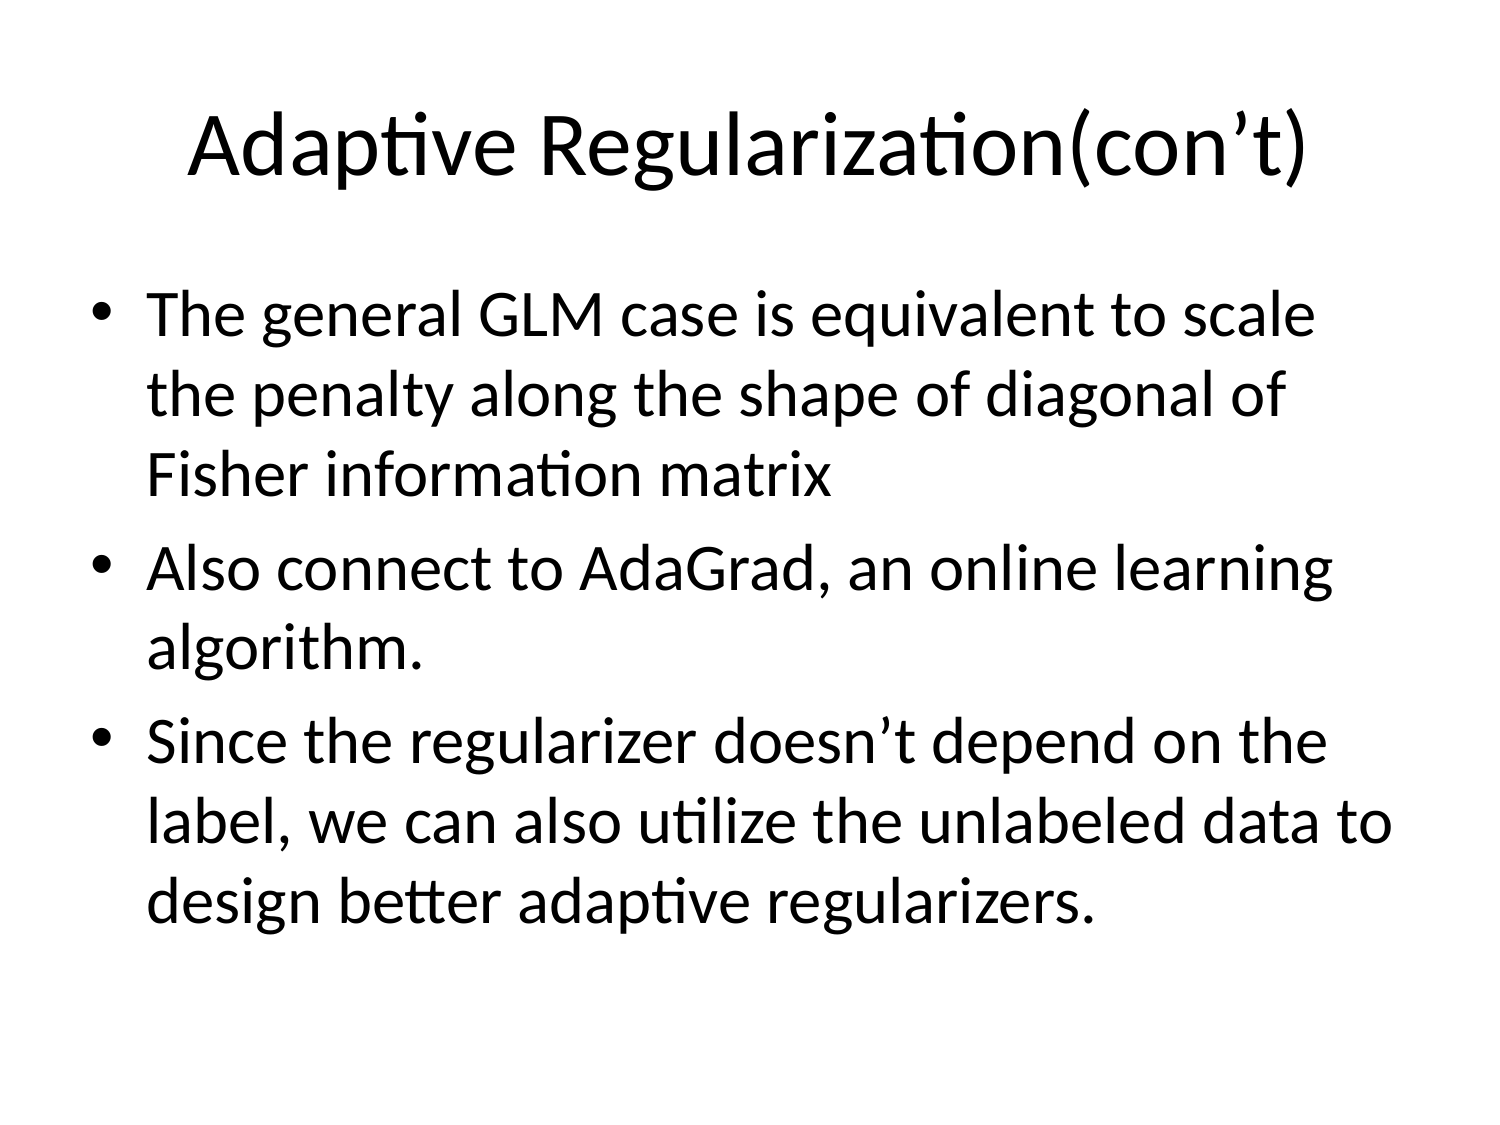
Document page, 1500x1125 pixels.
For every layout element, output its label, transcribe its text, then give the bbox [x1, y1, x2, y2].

list The general GLM case is equivalent to scale the penalty along the shape of diagonal of Fisher information matrix Also connect to AdaGrad, an online learning algorithm. Since the regularizer doesn’t depend on the label, we can also utilize the unlabeled data to design better adaptive regularizers. [75, 262, 1425, 1005]
title Adaptive Regularization(con’t) [75, 45, 1425, 233]
